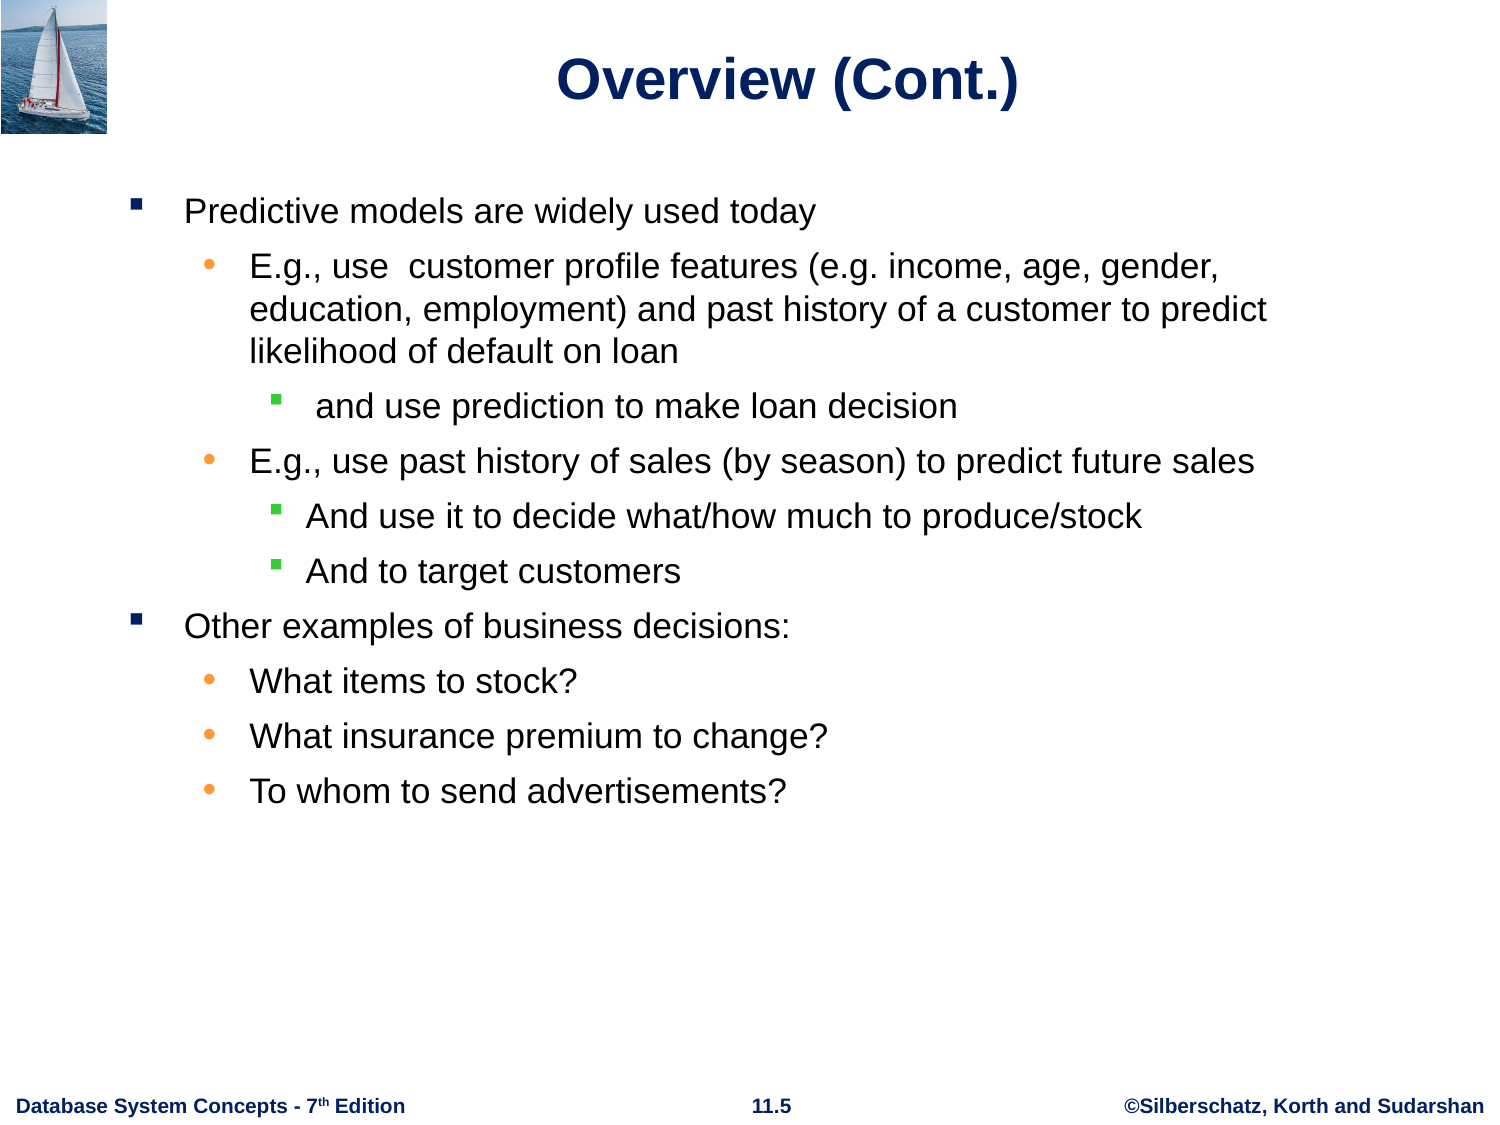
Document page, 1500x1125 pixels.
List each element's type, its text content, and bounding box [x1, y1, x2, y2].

list Predictive models are widely used today E.g., use customer profile features (e.g. income, age, gender, education, employment) and past history of a customer to predict likelihood of default on loan and use prediction to make loan decision E.g., use past history of sales (by season) to predict future sales And use it to decide what/how much to produce/stock And to target customers Other examples of business decisions: What items to stock? What insurance premium to change? To whom to send advertisements? [112, 180, 1400, 1062]
title Overview (Cont.) [125, 18, 1452, 120]
picture [1, 0, 107, 134]
